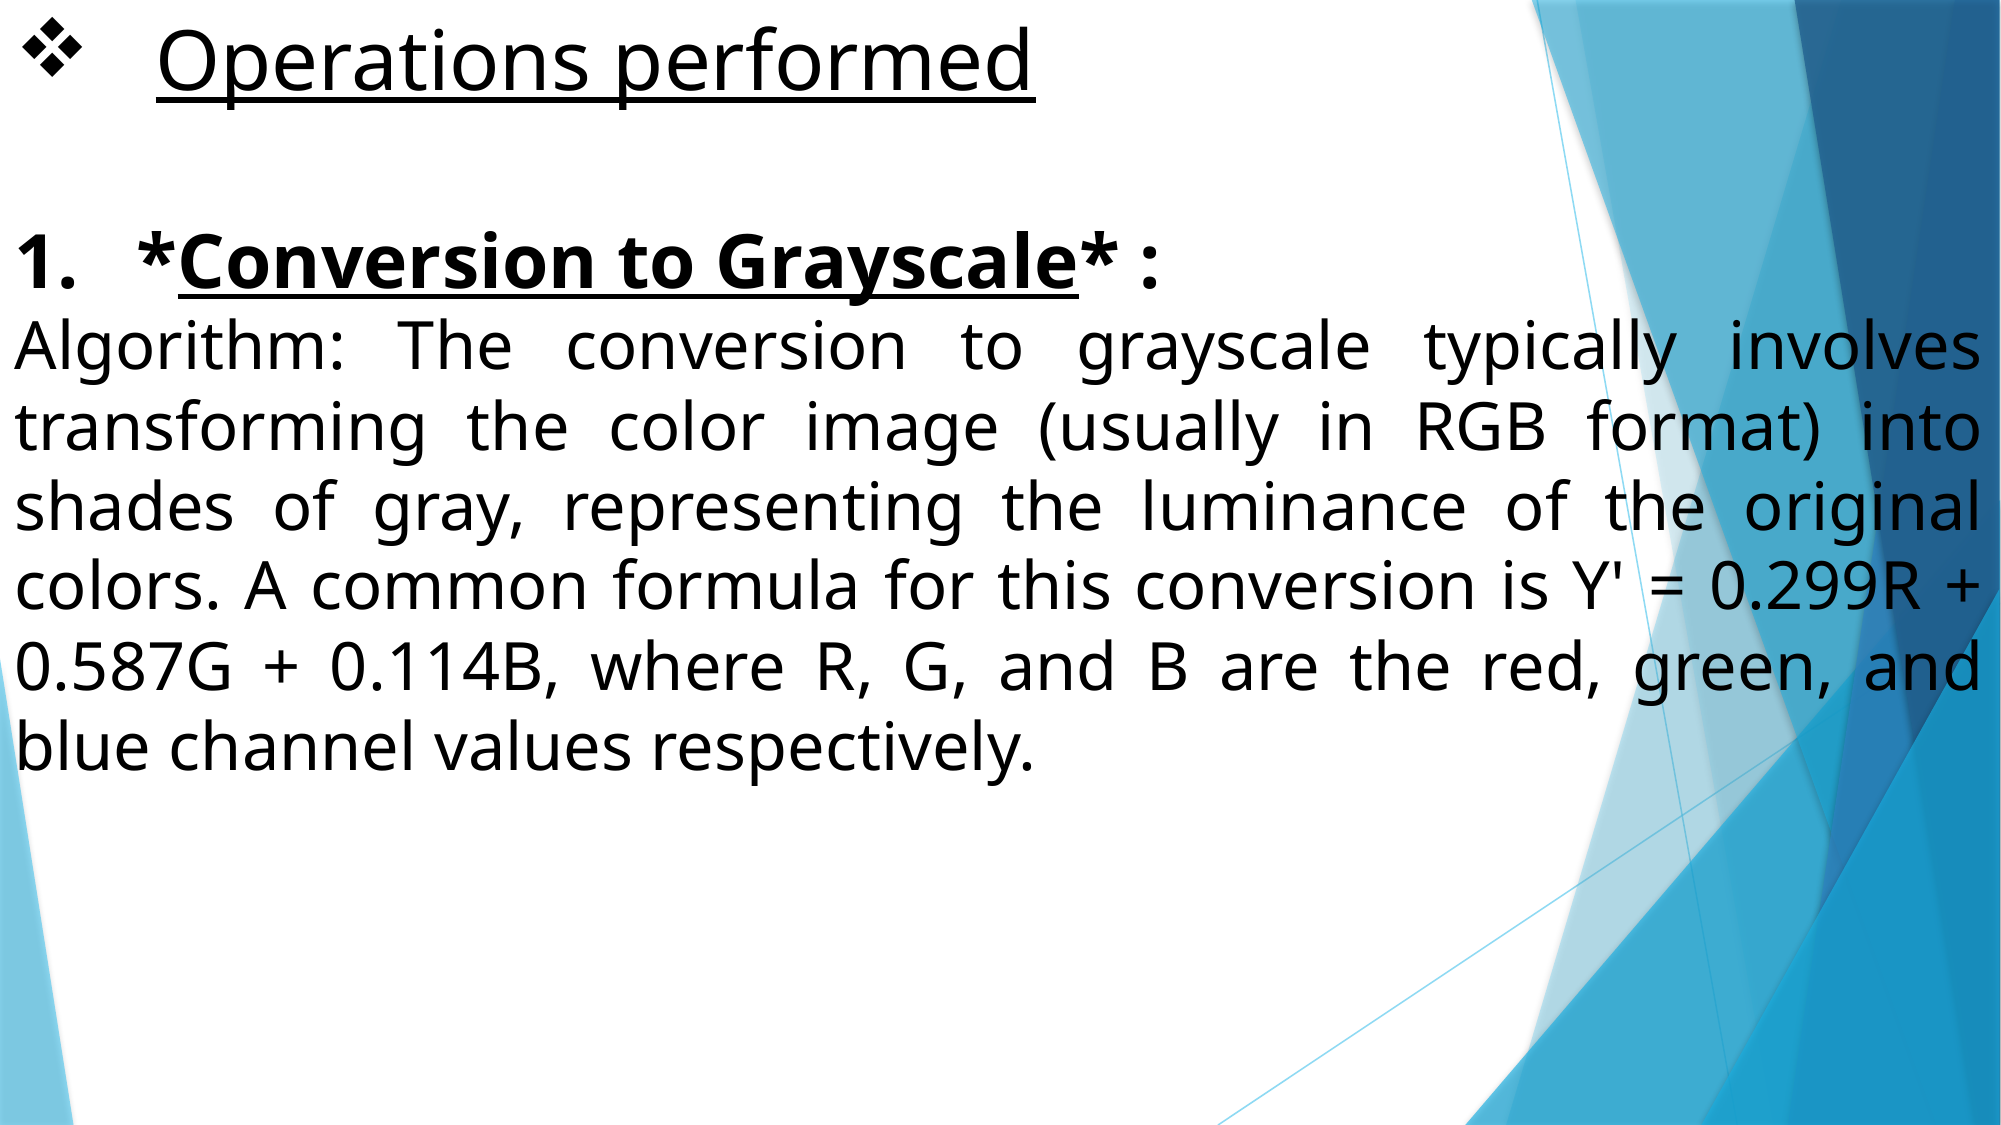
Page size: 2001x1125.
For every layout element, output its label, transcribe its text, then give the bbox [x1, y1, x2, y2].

title Operations performed [0, 0, 1979, 206]
text_box *Conversion to Grayscale* : Algorithm: The conversion to grayscale typically involves transforming the color image (usually in RGB format) into shades of gray, representing the luminance of the original colors. A common formula for this conversion is Y' = 0.299R + 0.587G + 0.114B, where R, G, and B are the red, green, and blue channel values respectively. [0, 206, 2000, 791]
